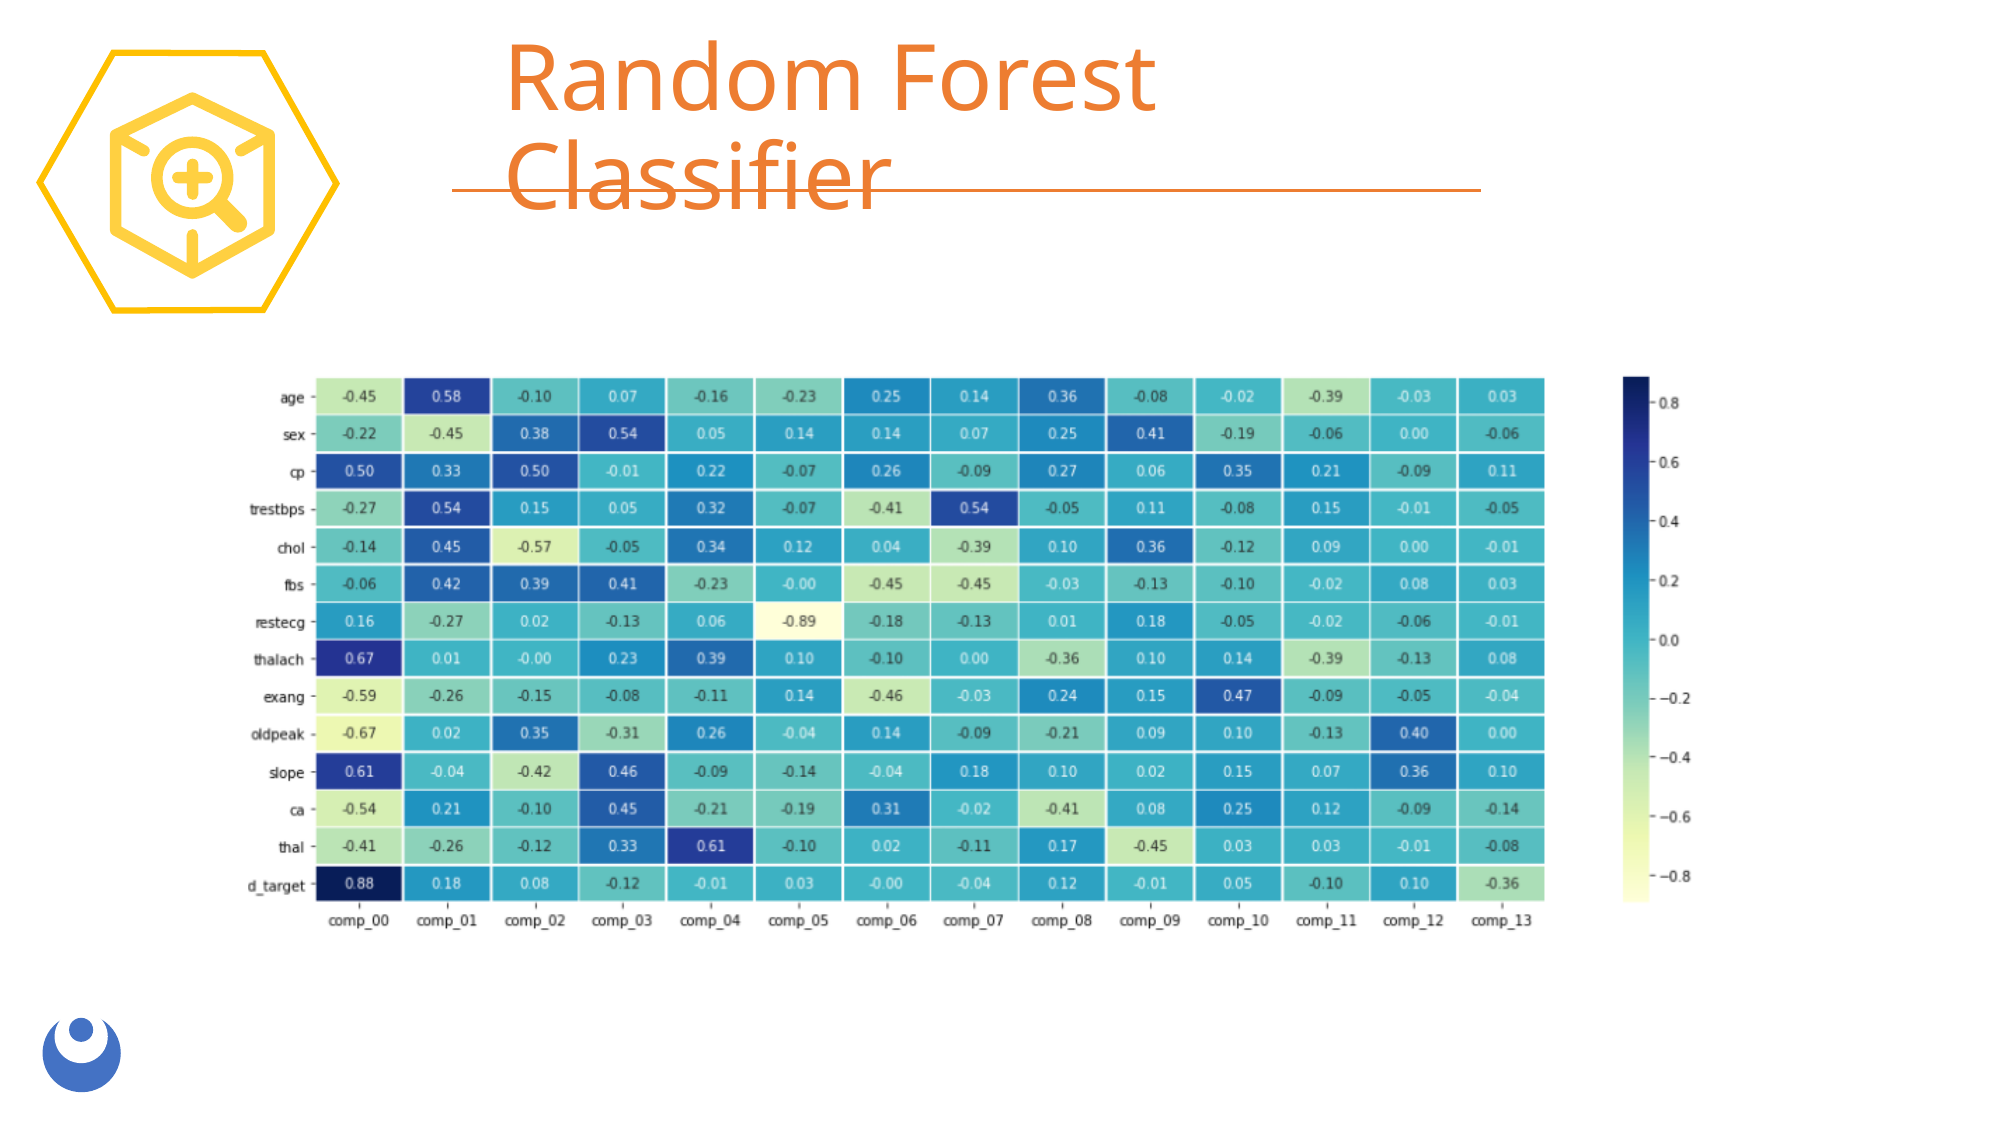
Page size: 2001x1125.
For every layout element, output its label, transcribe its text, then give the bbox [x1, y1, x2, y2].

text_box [109, 92, 275, 279]
picture [248, 363, 1699, 945]
title Random Forest Classifier [488, 192, 1481, 240]
title Random Forest Classifier [488, 21, 1481, 189]
text_box [38, 51, 338, 312]
